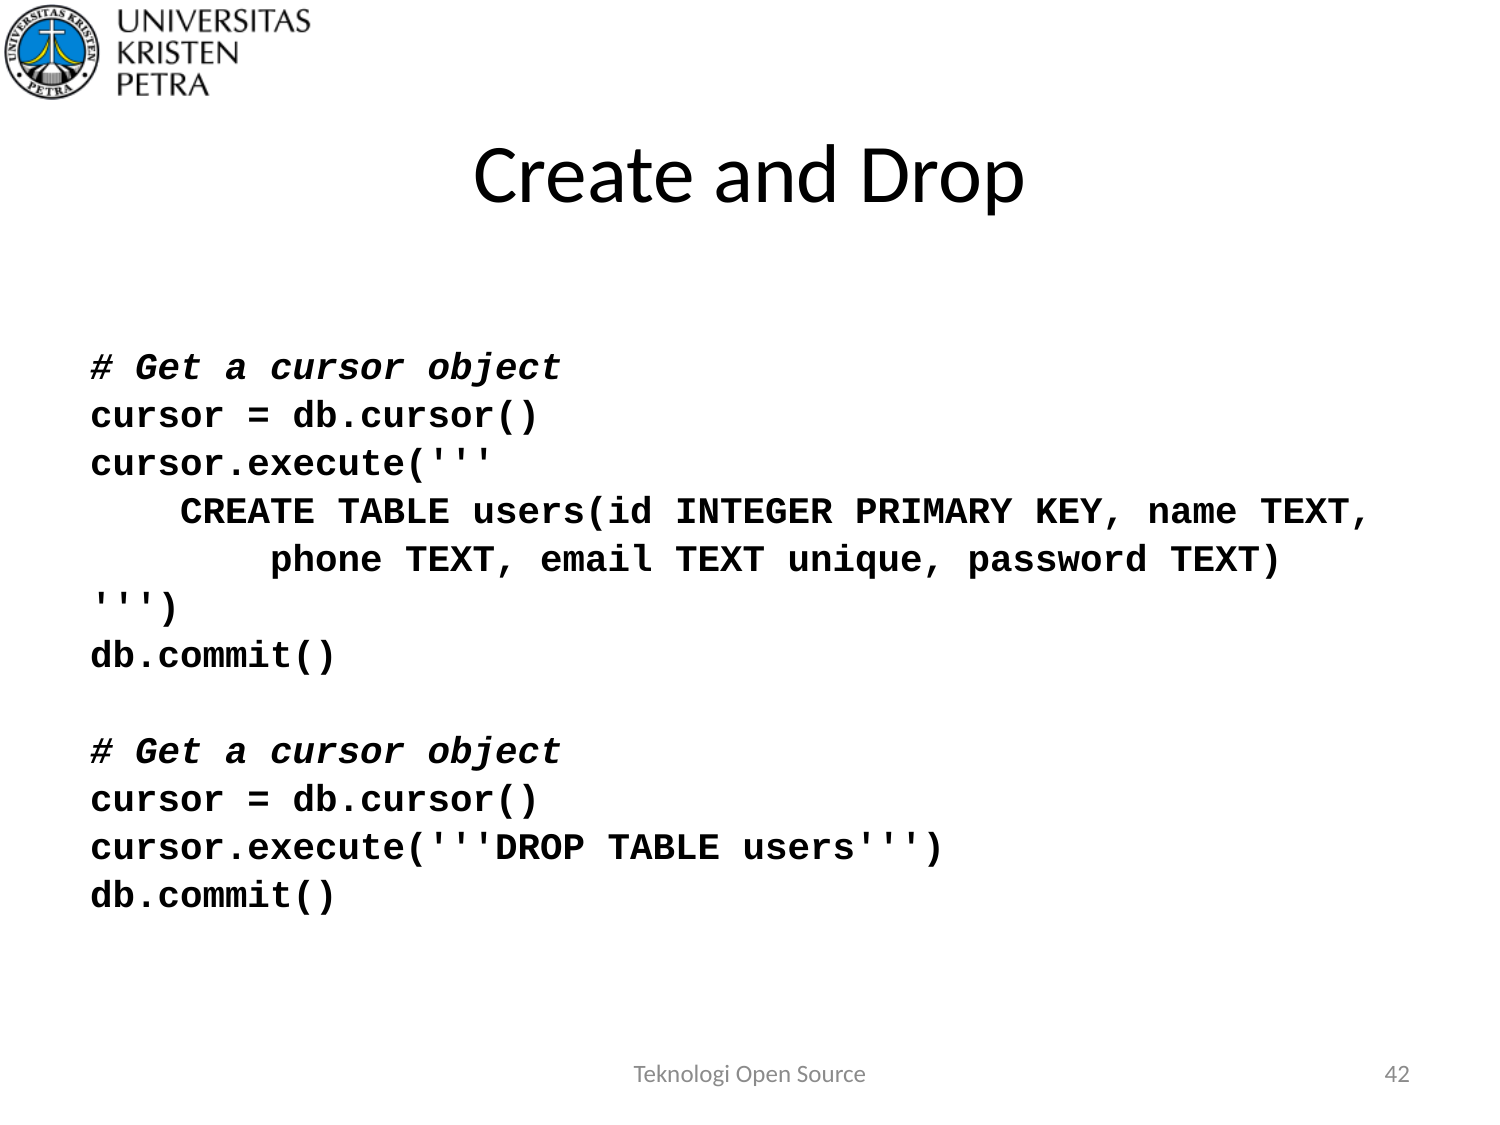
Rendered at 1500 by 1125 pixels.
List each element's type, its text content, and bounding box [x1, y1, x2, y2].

list # Get a cursor object cursor = db.cursor() cursor.execute(''' CREATE TABLE users(id INTEGER PRIMARY KEY, name TEXT, phone TEXT, email TEXT unique, password TEXT) ''') db.commit() # Get a cursor object cursor = db.cursor() cursor.execute('''DROP TABLE users''') db.commit() [75, 262, 1425, 1005]
picture [4, 4, 313, 100]
slide_number 42 [1074, 1042, 1425, 1103]
title Create and Drop [75, 75, 1425, 262]
footer Teknologi Open Source [512, 1042, 988, 1103]
